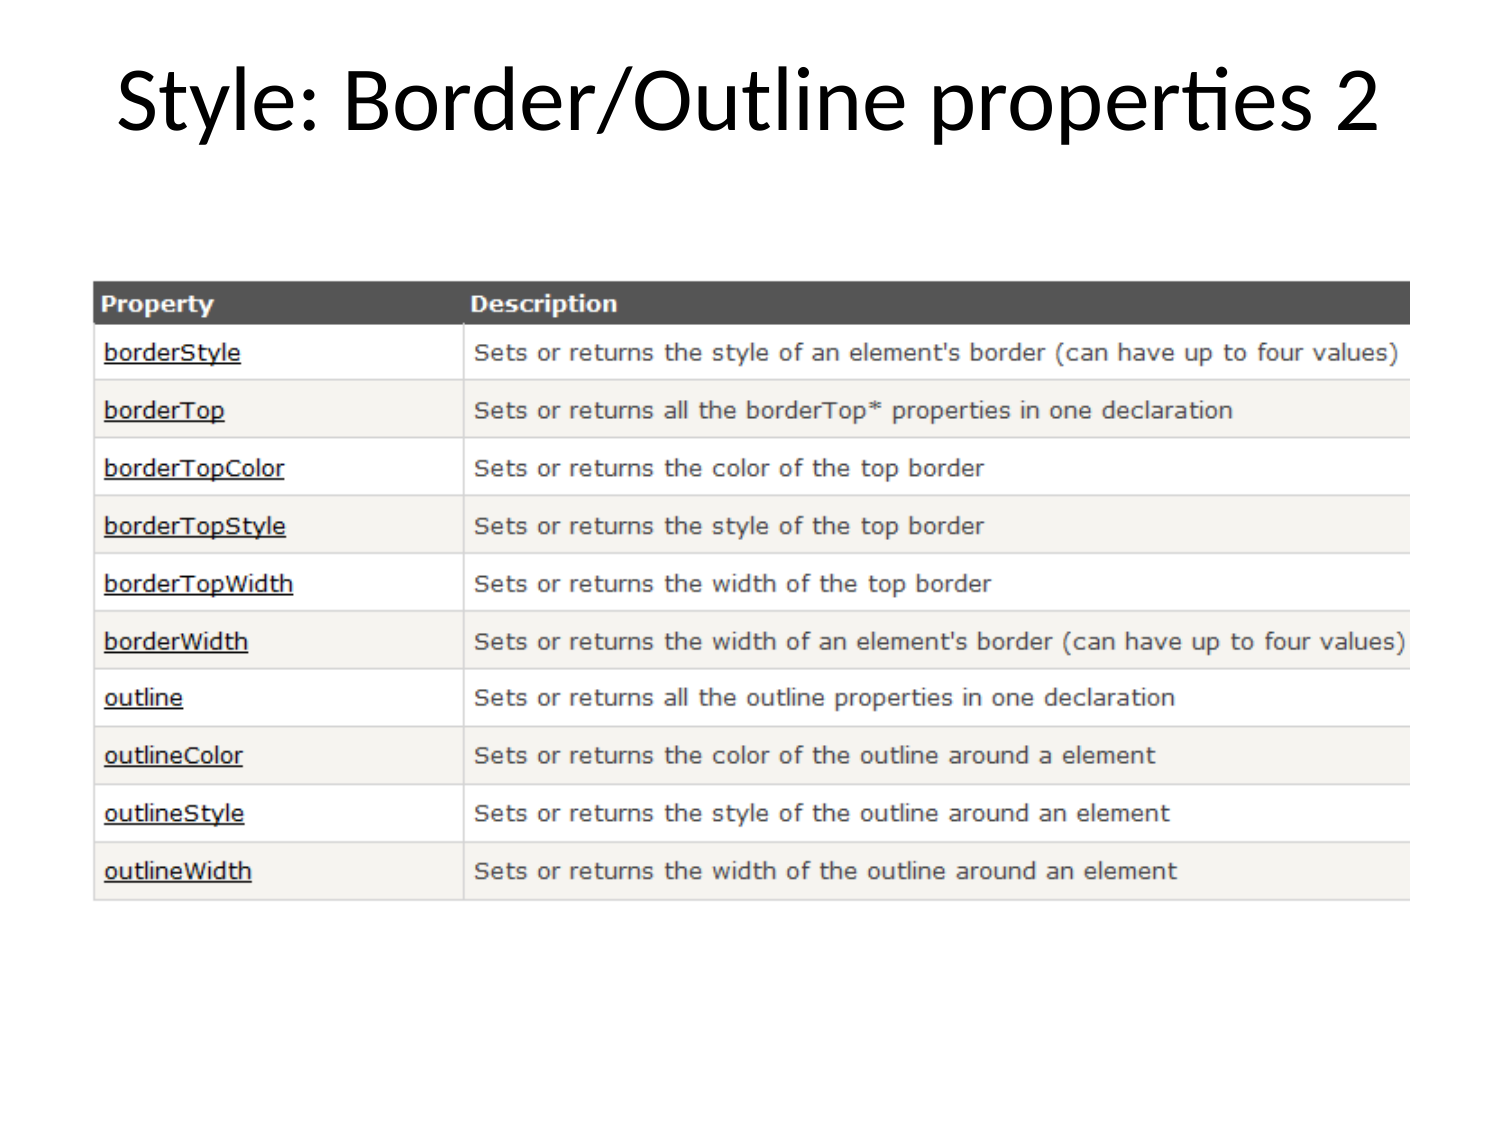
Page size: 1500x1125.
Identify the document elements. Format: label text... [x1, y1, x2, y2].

title Style: Border/Outline properties 2 [75, 0, 1425, 188]
picture [90, 278, 1410, 903]
